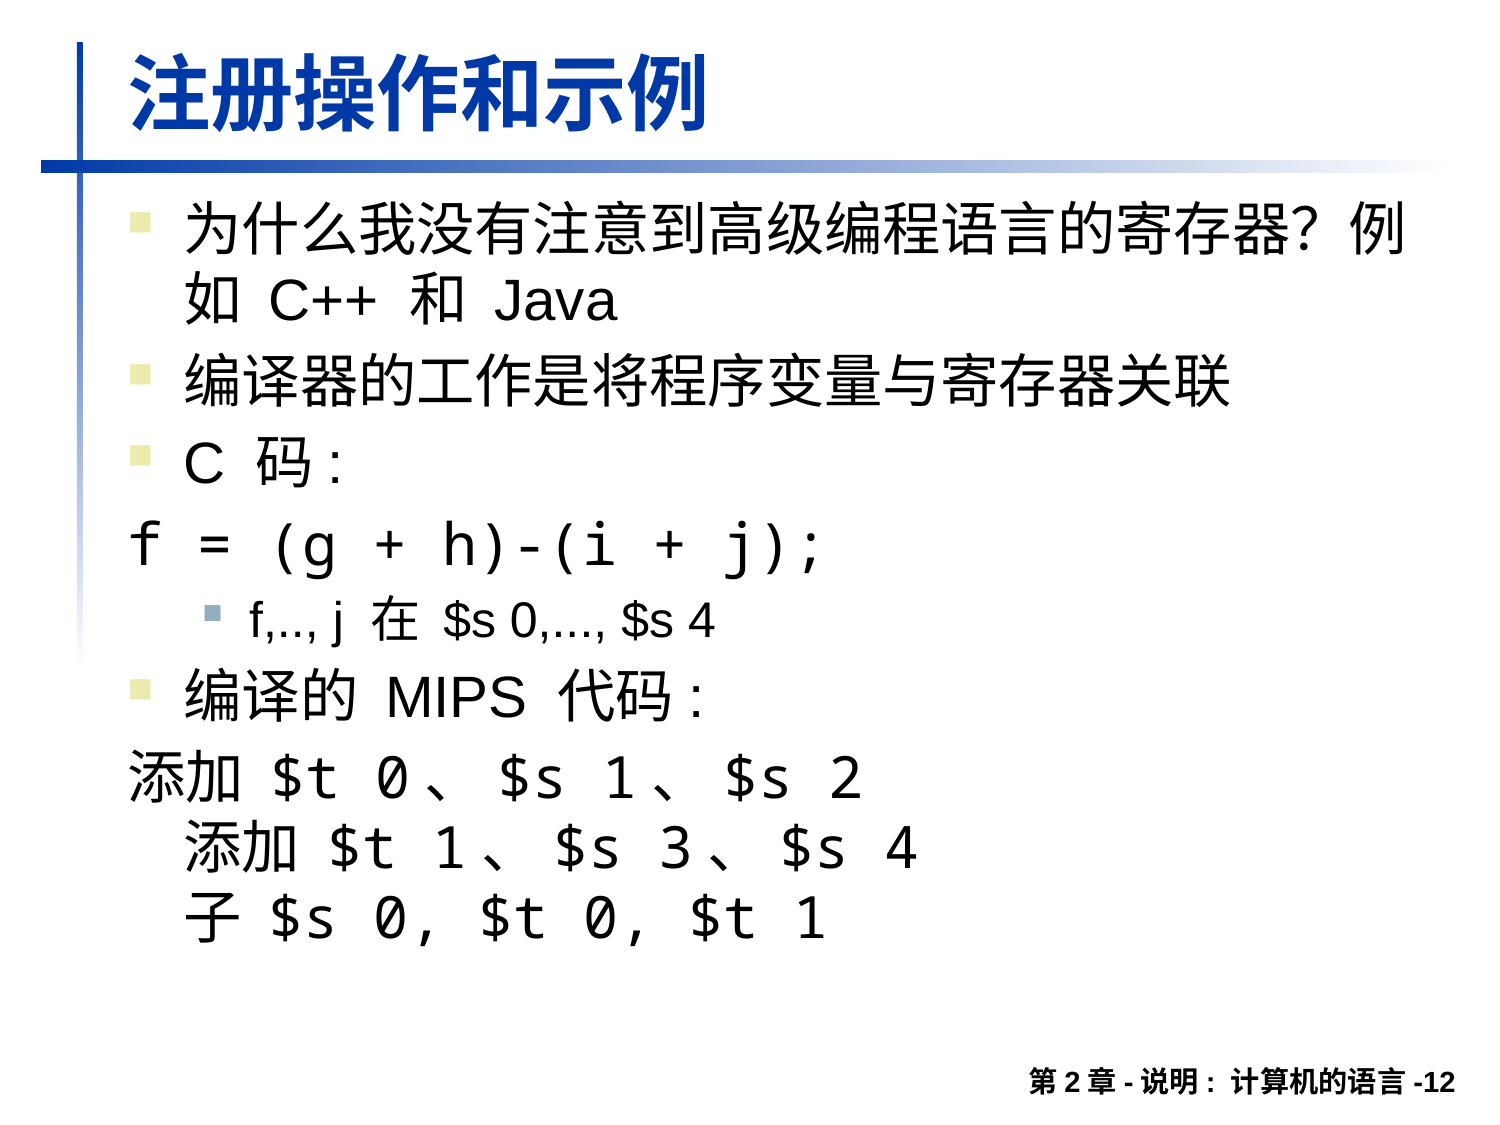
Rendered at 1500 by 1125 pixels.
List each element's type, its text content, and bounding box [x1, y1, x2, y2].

title 注册操作和示例 [112, 32, 1468, 149]
list 为什么我没有注意到高级编程语言的寄存器？例如 C++ 和 Java 编译器的工作是将程序变量与寄存器关联 C 码: f = (g + h)-(i + j); f,.., j 在 $s 0,..., $s 4 编译的 MIPS 代码: 添加 $t 0、$s 1、$s 2 添加 $t 1、$s 3、$s 4 子 $s 0, $t 0, $t 1 [112, 184, 1469, 1024]
footer 第2章-说明: 计算机的语言-12 [277, 1046, 1471, 1106]
